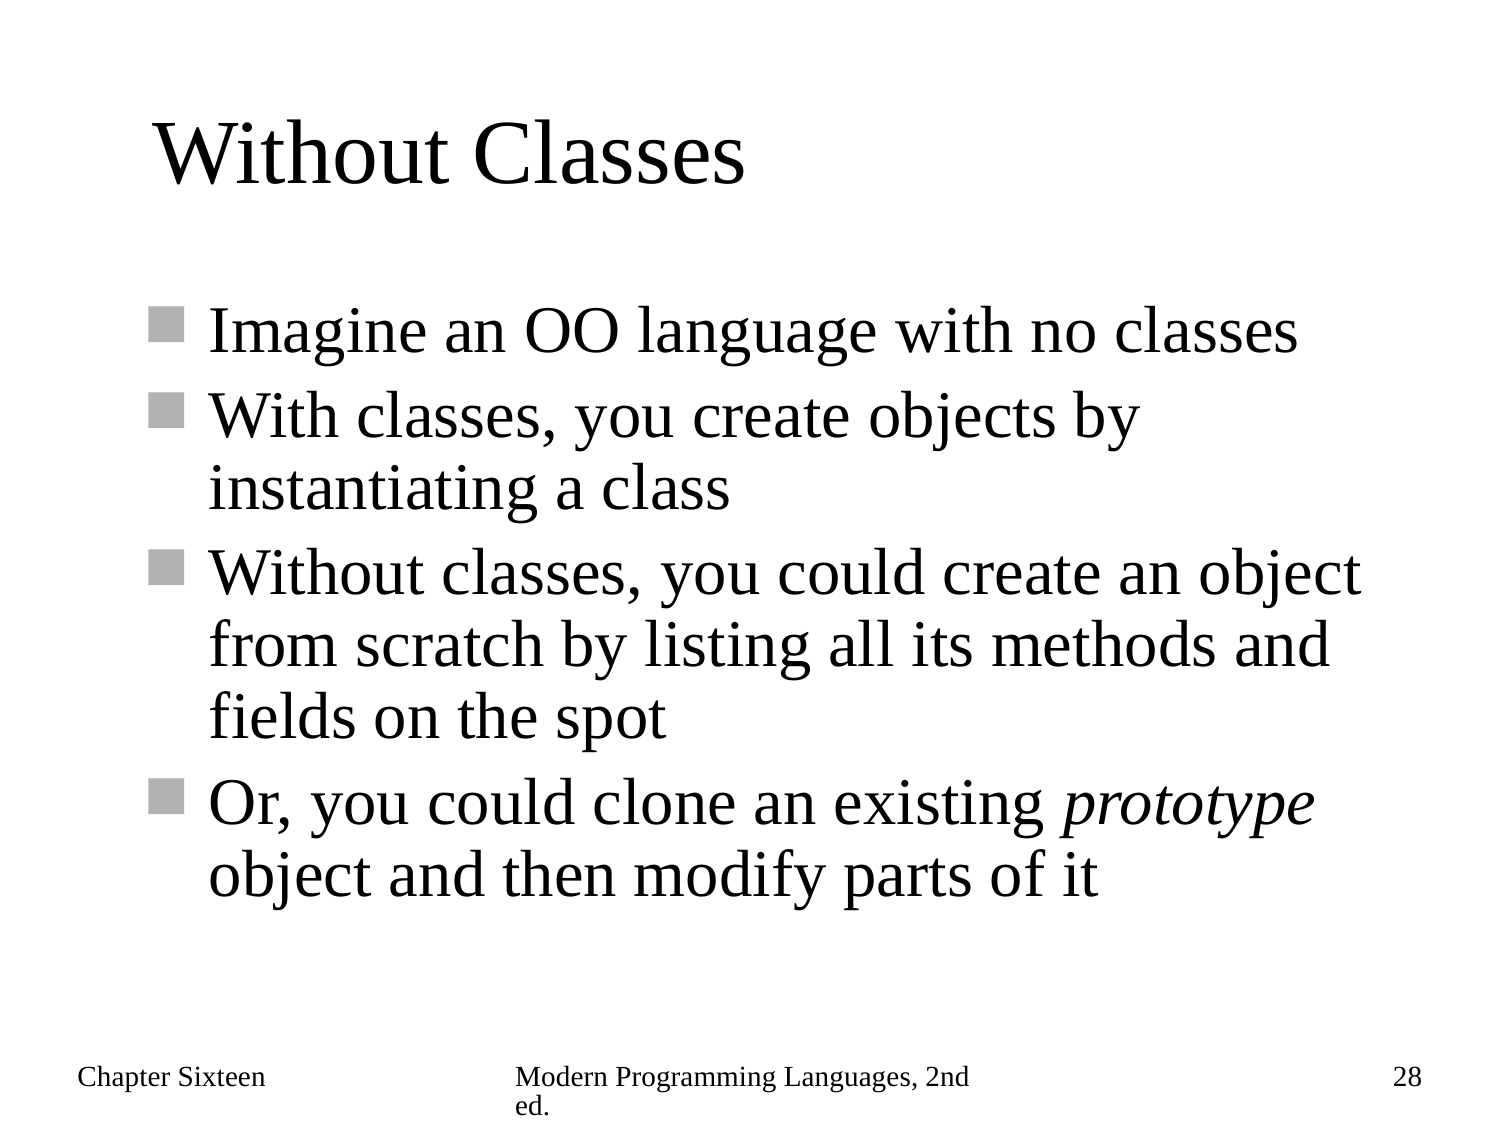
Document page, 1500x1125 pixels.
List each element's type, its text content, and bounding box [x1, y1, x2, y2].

footer Modern Programming Languages, 2nd ed. [499, 1036, 1001, 1113]
slide_number 28 [1124, 1036, 1438, 1113]
list Imagine an OO language with no classes With classes, you create objects by instantiating a class Without classes, you could create an object from scratch by listing all its methods and fields on the spot Or, you could clone an existing prototype object and then modify parts of it [137, 287, 1413, 963]
slide_number Chapter Sixteen [62, 1036, 401, 1113]
title Without Classes [137, 56, 1413, 238]
